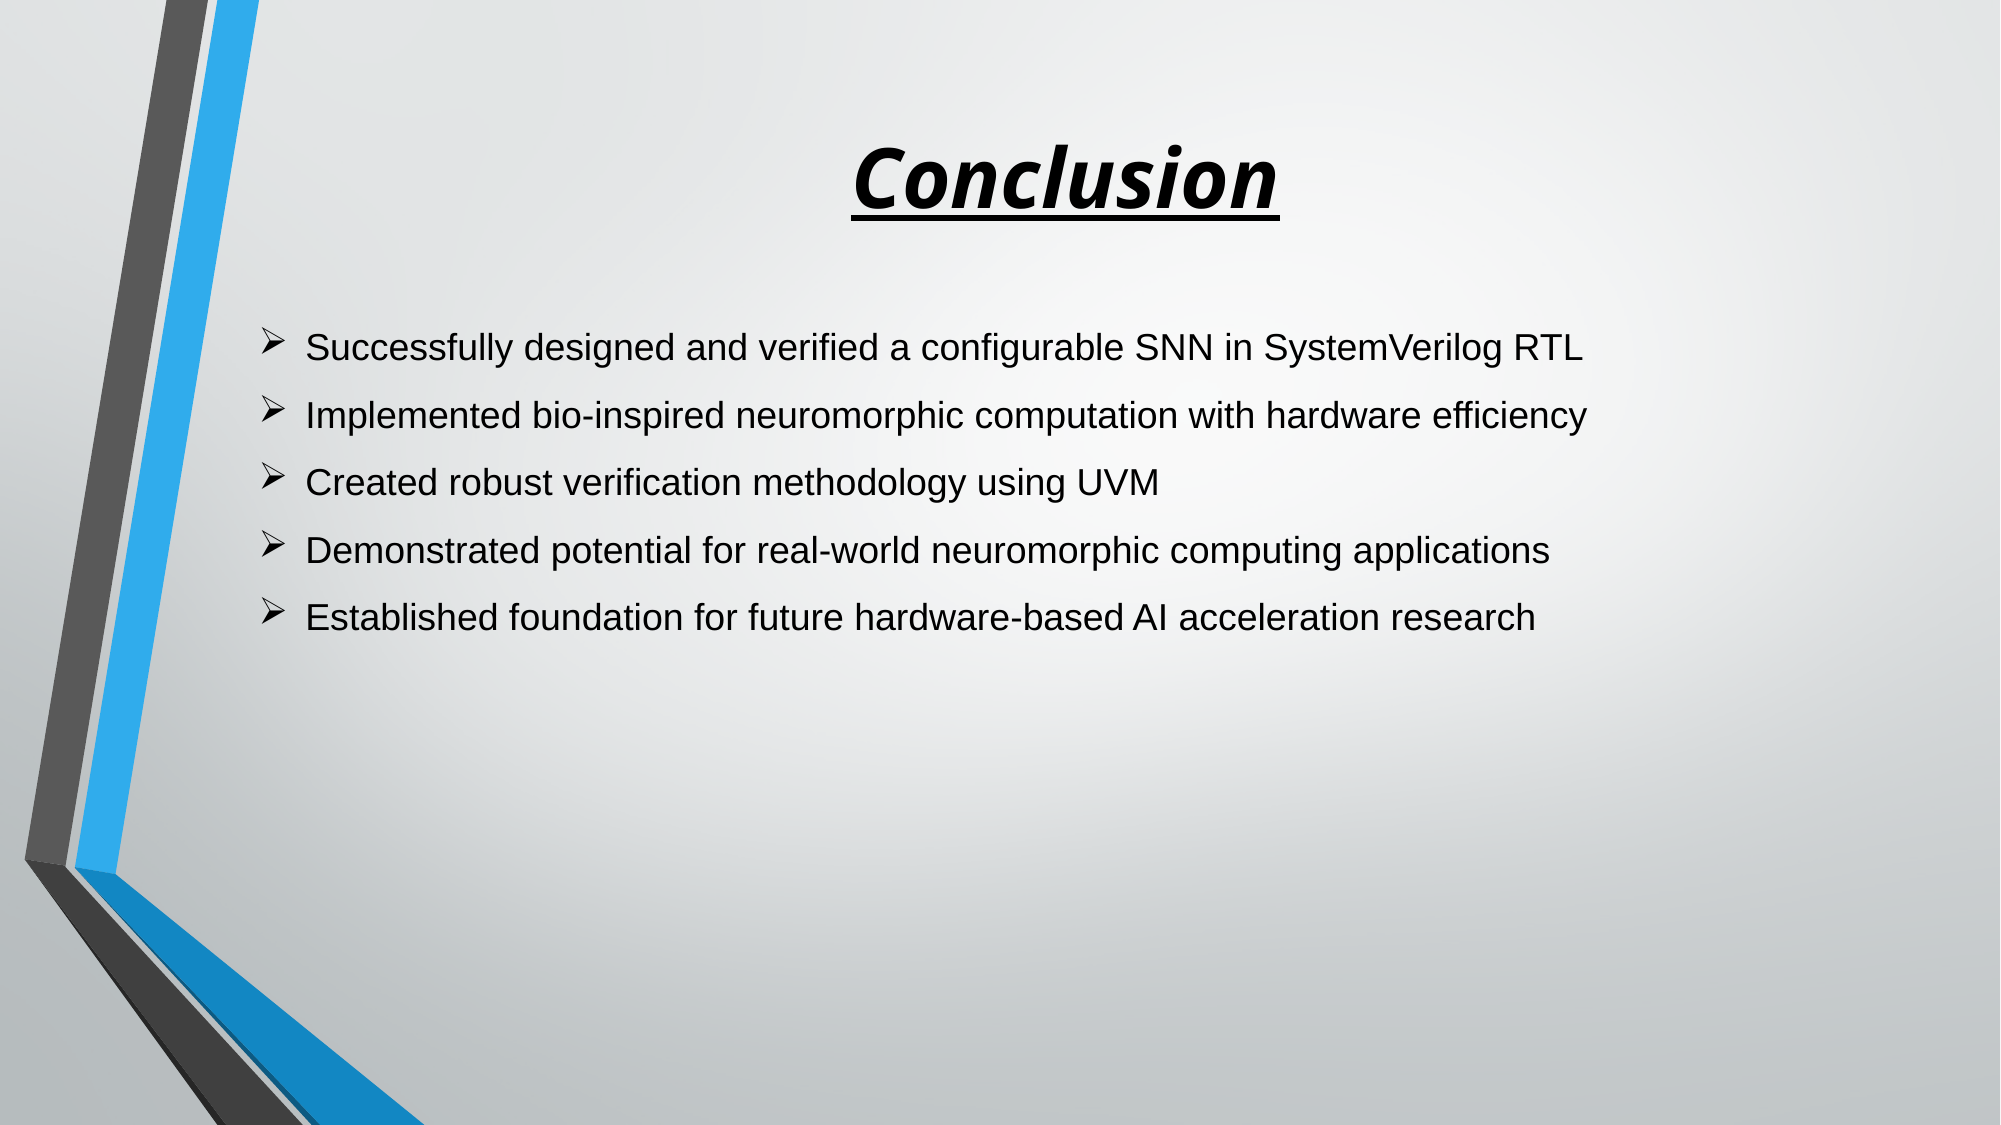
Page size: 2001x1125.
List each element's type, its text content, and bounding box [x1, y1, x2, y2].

title Conclusion [243, 31, 1887, 319]
list Successfully designed and verified a configurable SNN in SystemVerilog RTL Implemented bio-inspired neuromorphic computation with hardware efficiency Created robust verification methodology using UVM Demonstrated potential for real-world neuromorphic computing applications Established foundation for future hardware-based AI acceleration research [243, 120, 1829, 774]
